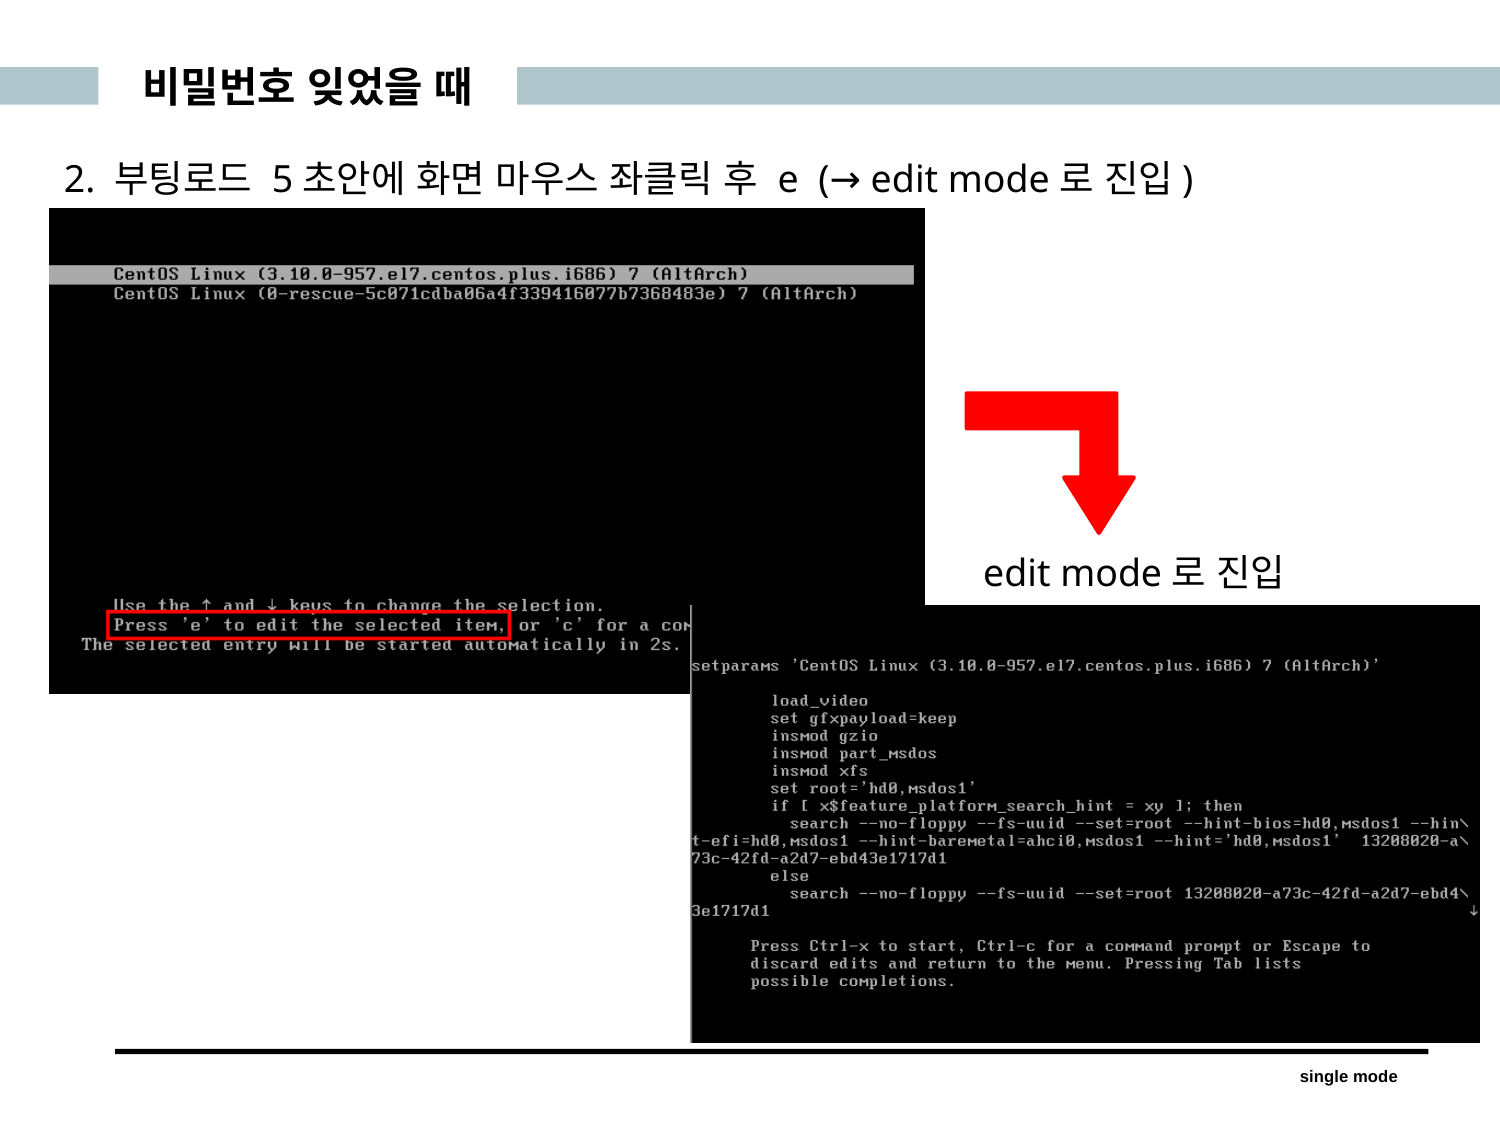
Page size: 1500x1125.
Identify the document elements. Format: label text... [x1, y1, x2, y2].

text_box [515, 65, 1500, 107]
text_box 비밀번호 잊었을 때 [112, 54, 503, 118]
text_box 2. 부팅로드 5초안에 화면 마우스 좌클릭 후 e (→ edit mode로 진입) [49, 147, 1329, 208]
text_box [964, 391, 1136, 535]
text_box [113, 1047, 1430, 1056]
text_box [0, 65, 100, 107]
text_box edit mode로 진입 [968, 541, 1301, 602]
picture [48, 208, 1480, 1043]
text_box single mode [1269, 1058, 1429, 1094]
